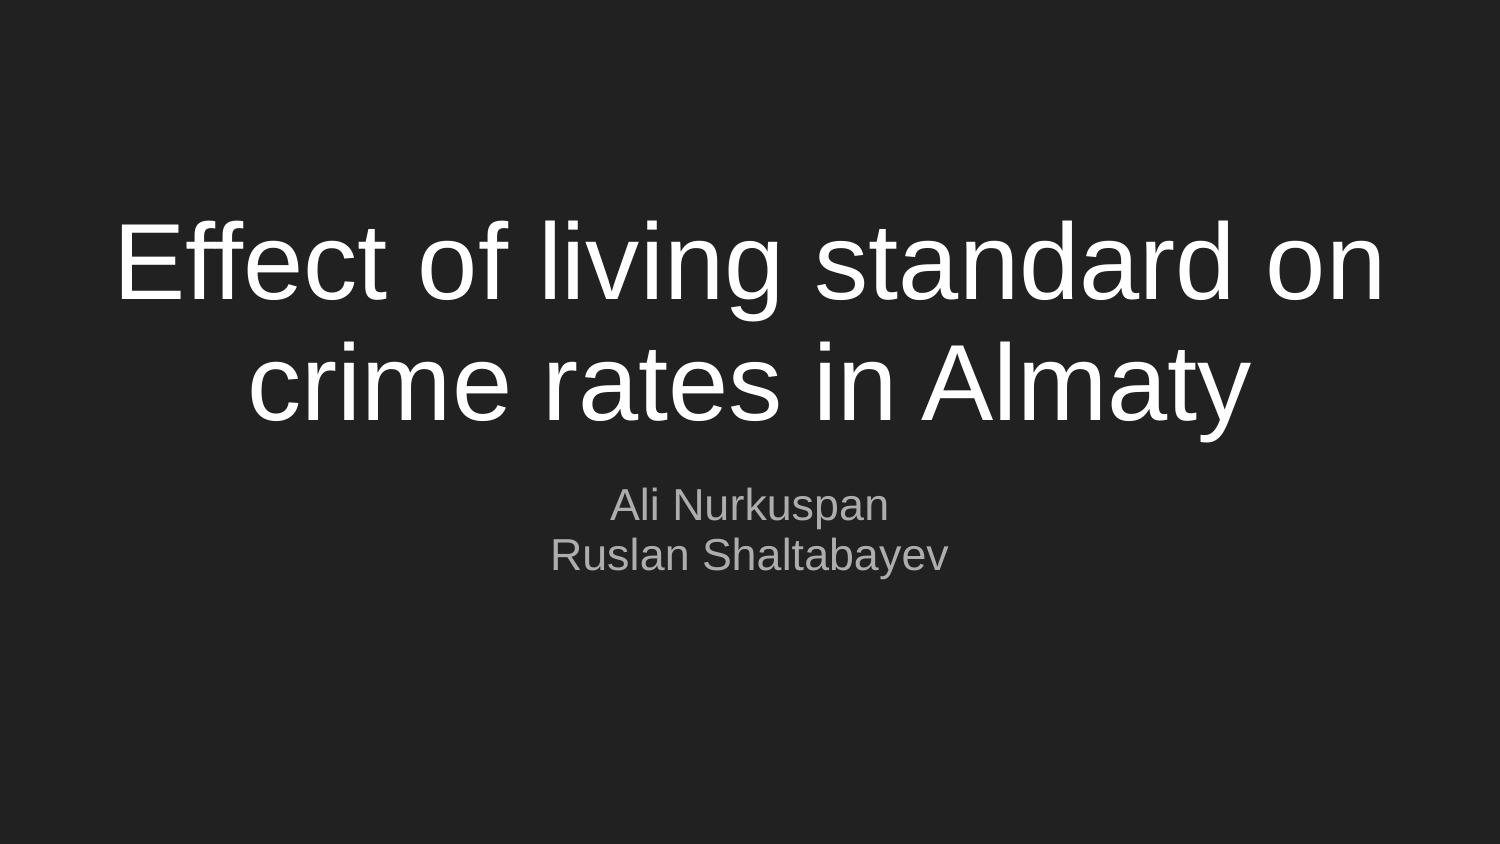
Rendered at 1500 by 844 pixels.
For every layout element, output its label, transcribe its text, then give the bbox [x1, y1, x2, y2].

title Effect of living standard on crime rates in Almaty [51, 122, 1449, 459]
subtitle Ali Nurkuspan Ruslan Shaltabayev [51, 464, 1449, 595]
